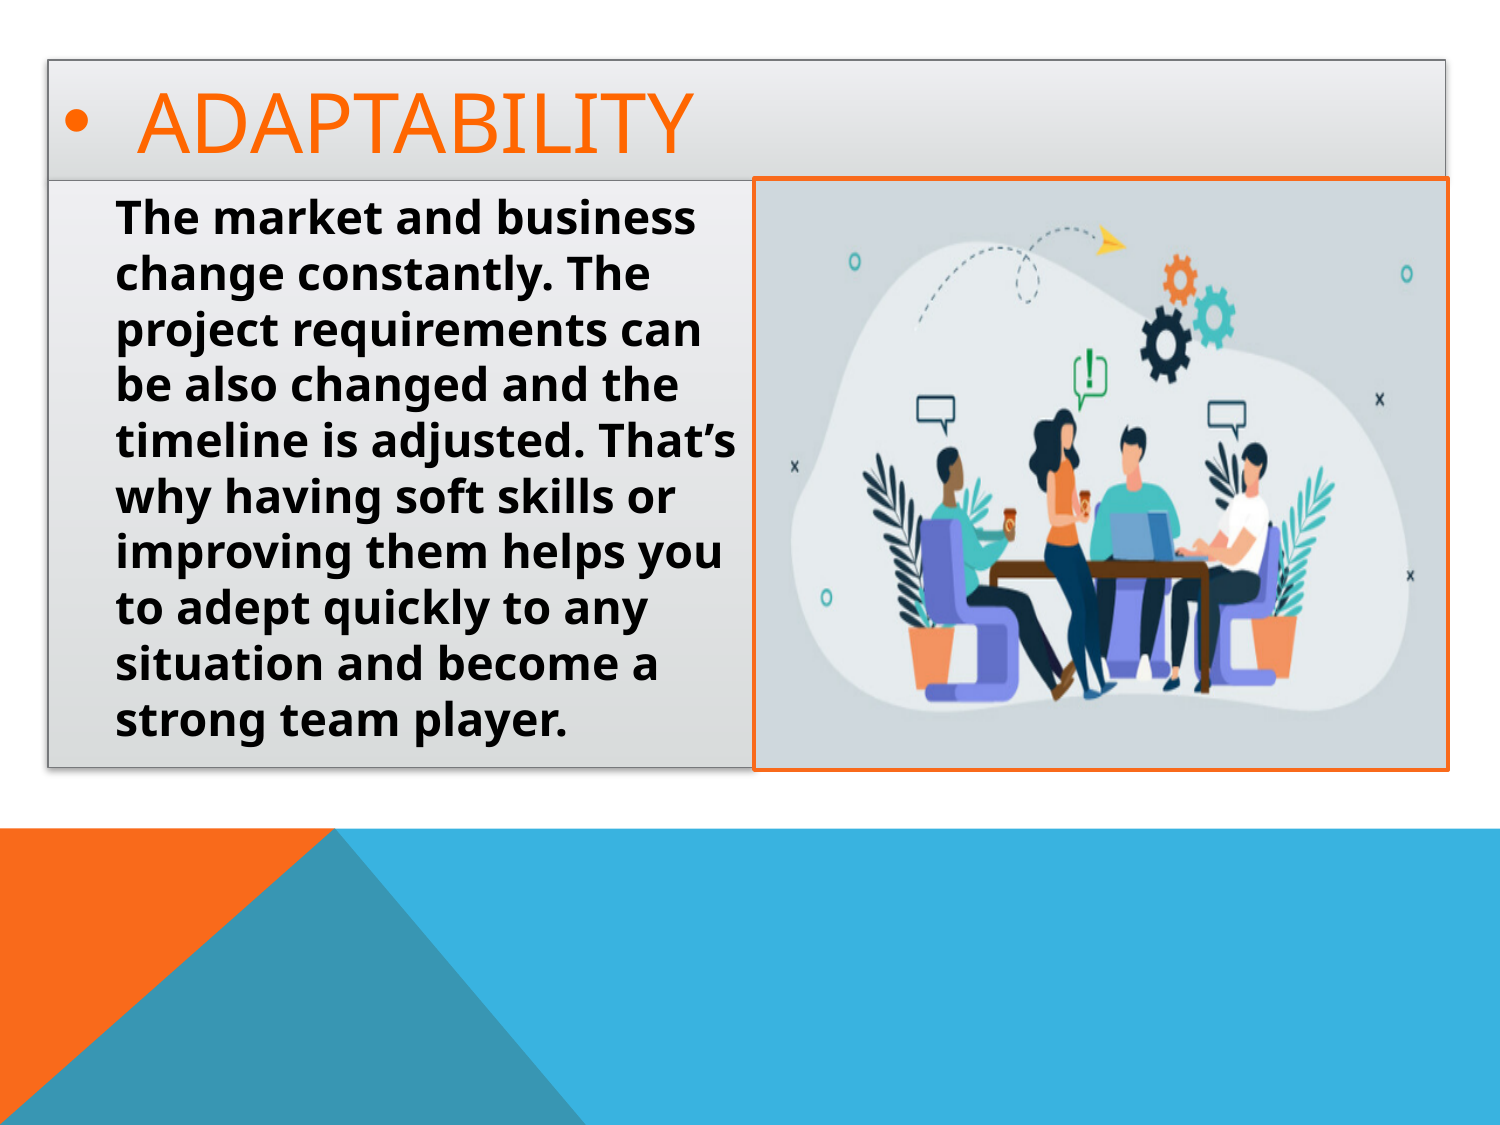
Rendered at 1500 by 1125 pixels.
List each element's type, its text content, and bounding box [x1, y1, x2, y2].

title adaptability [47, 59, 1446, 179]
list The market and business change constantly. The project requirements can be also changed and the timeline is adjusted. That’s why having soft skills or improving them helps you to adept quickly to any situation and become a strong team player. [47, 180, 752, 768]
picture [755, 180, 1447, 768]
